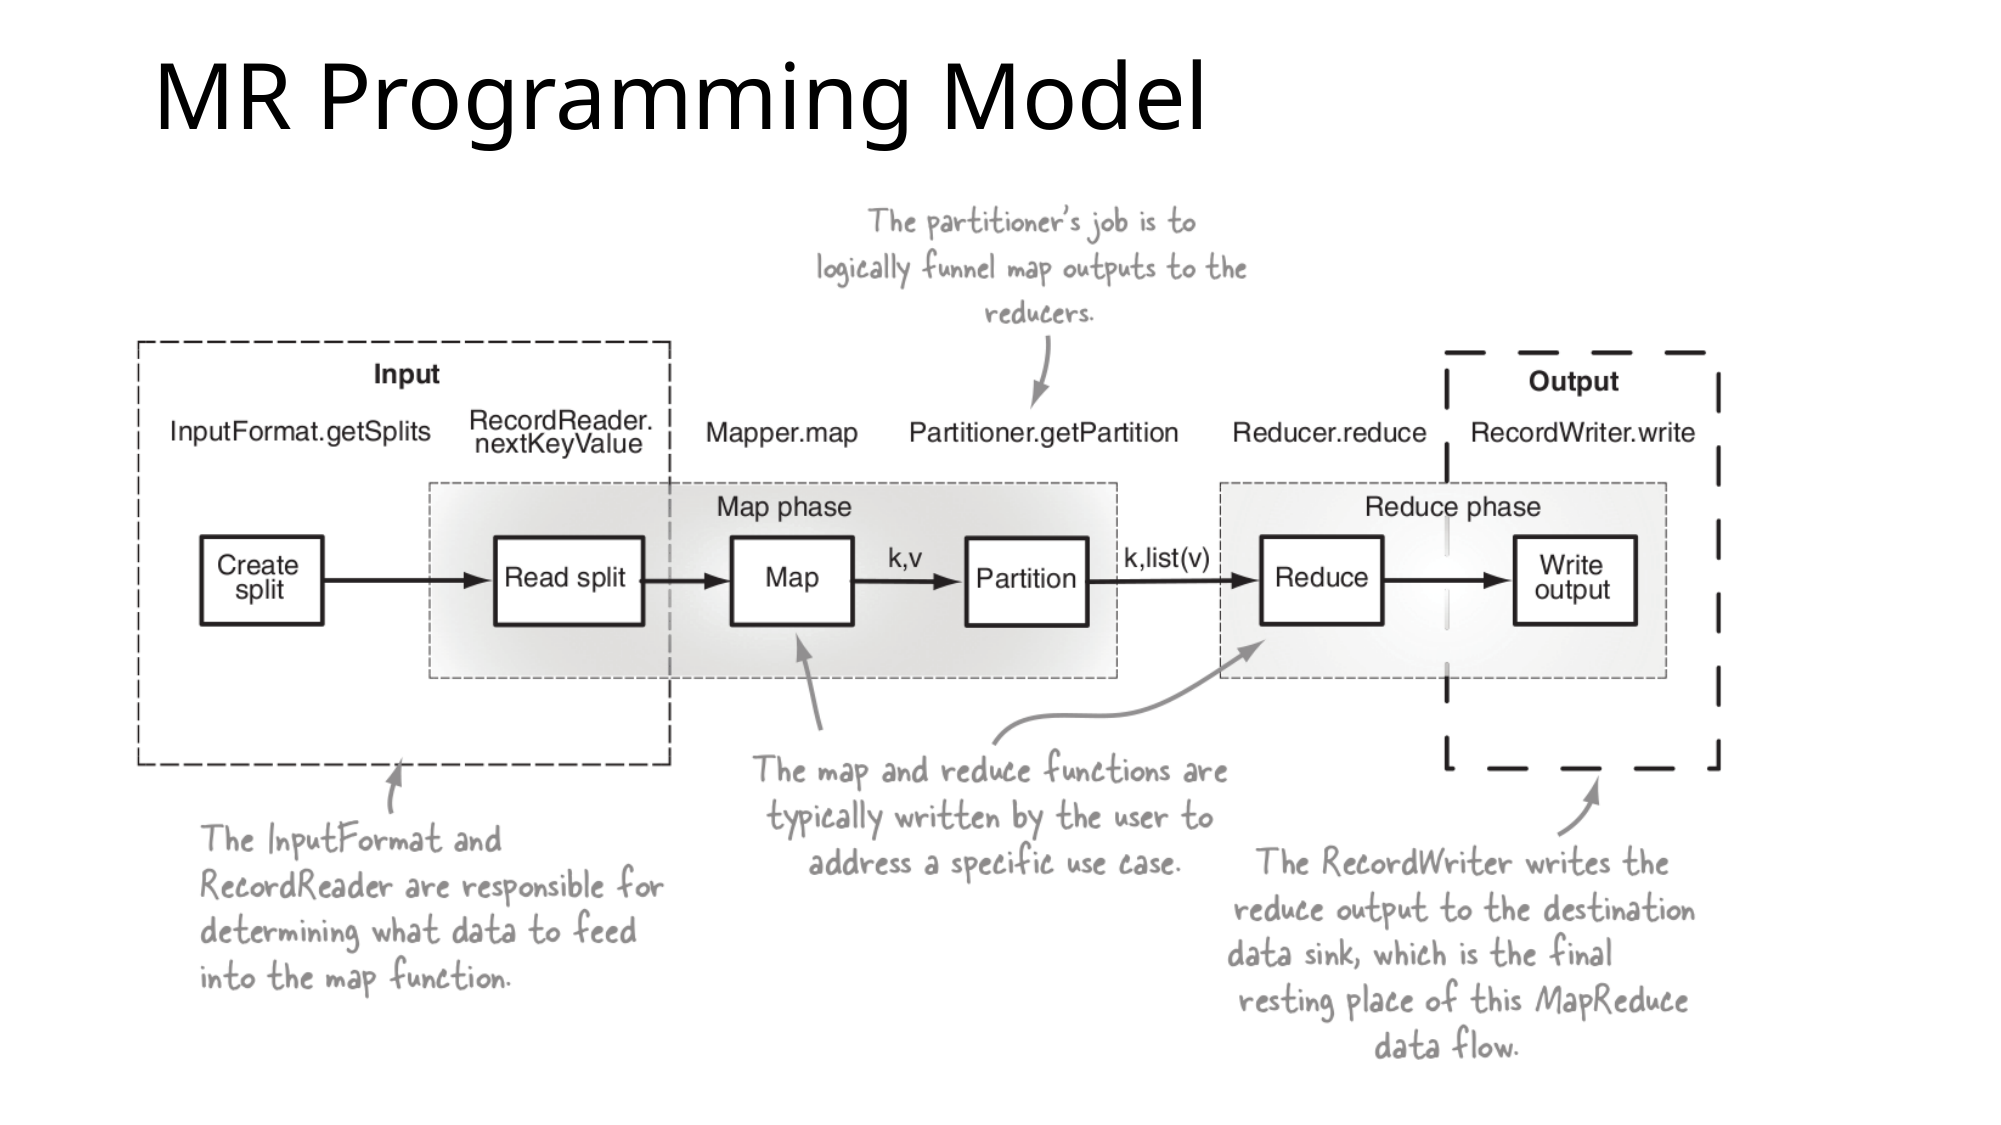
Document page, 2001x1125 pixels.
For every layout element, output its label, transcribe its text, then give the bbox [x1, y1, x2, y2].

picture [25, 168, 1914, 1105]
title MR Programming Model [137, 31, 1863, 168]
